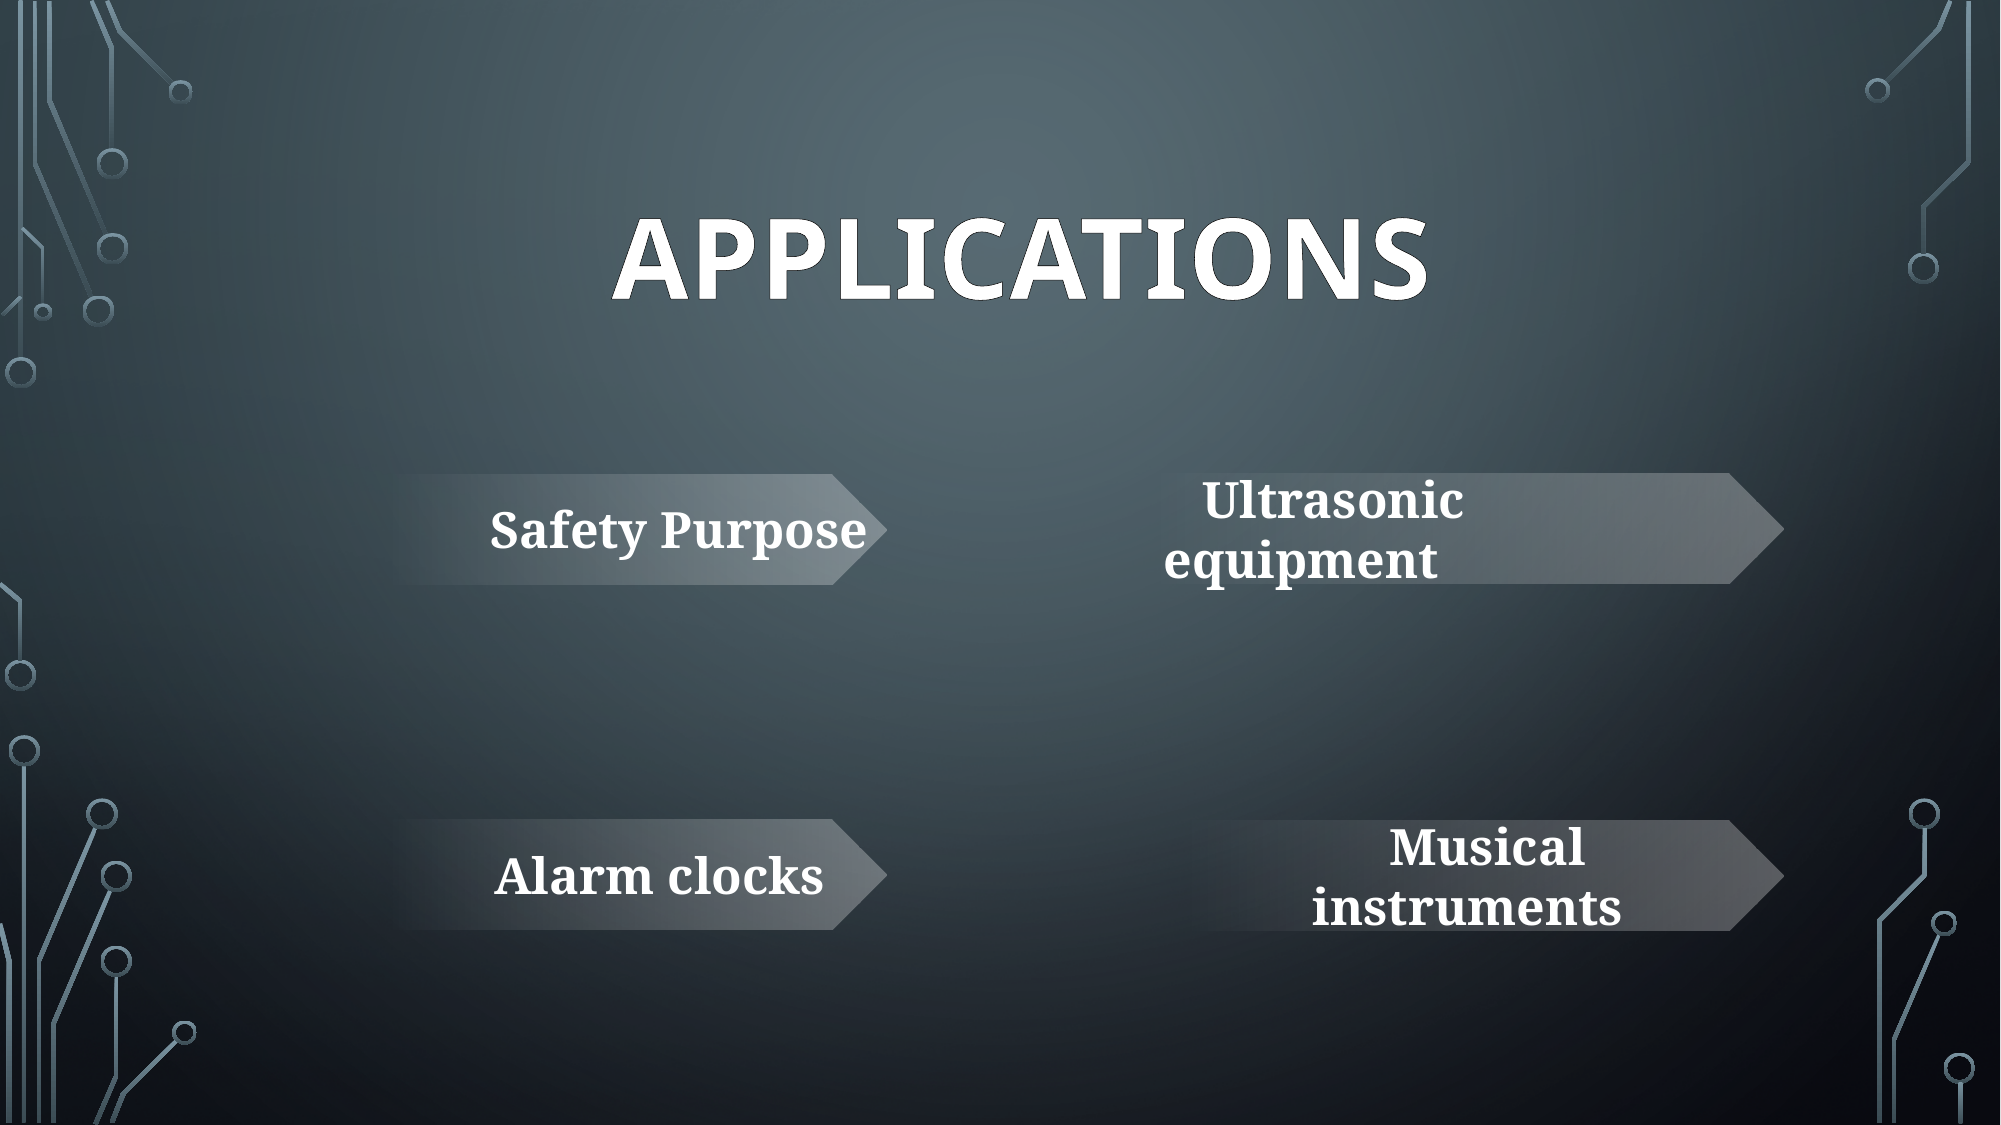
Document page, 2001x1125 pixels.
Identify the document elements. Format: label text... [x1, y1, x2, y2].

text_box Alarm clocks [382, 819, 887, 930]
text_box Safety Purpose [476, 490, 908, 566]
text_box Ultrasonic equipment [1148, 473, 1784, 584]
text_box APPLICATIONS [596, 179, 1447, 330]
text_box Musical instruments [1180, 820, 1784, 931]
text_box [382, 474, 851, 585]
